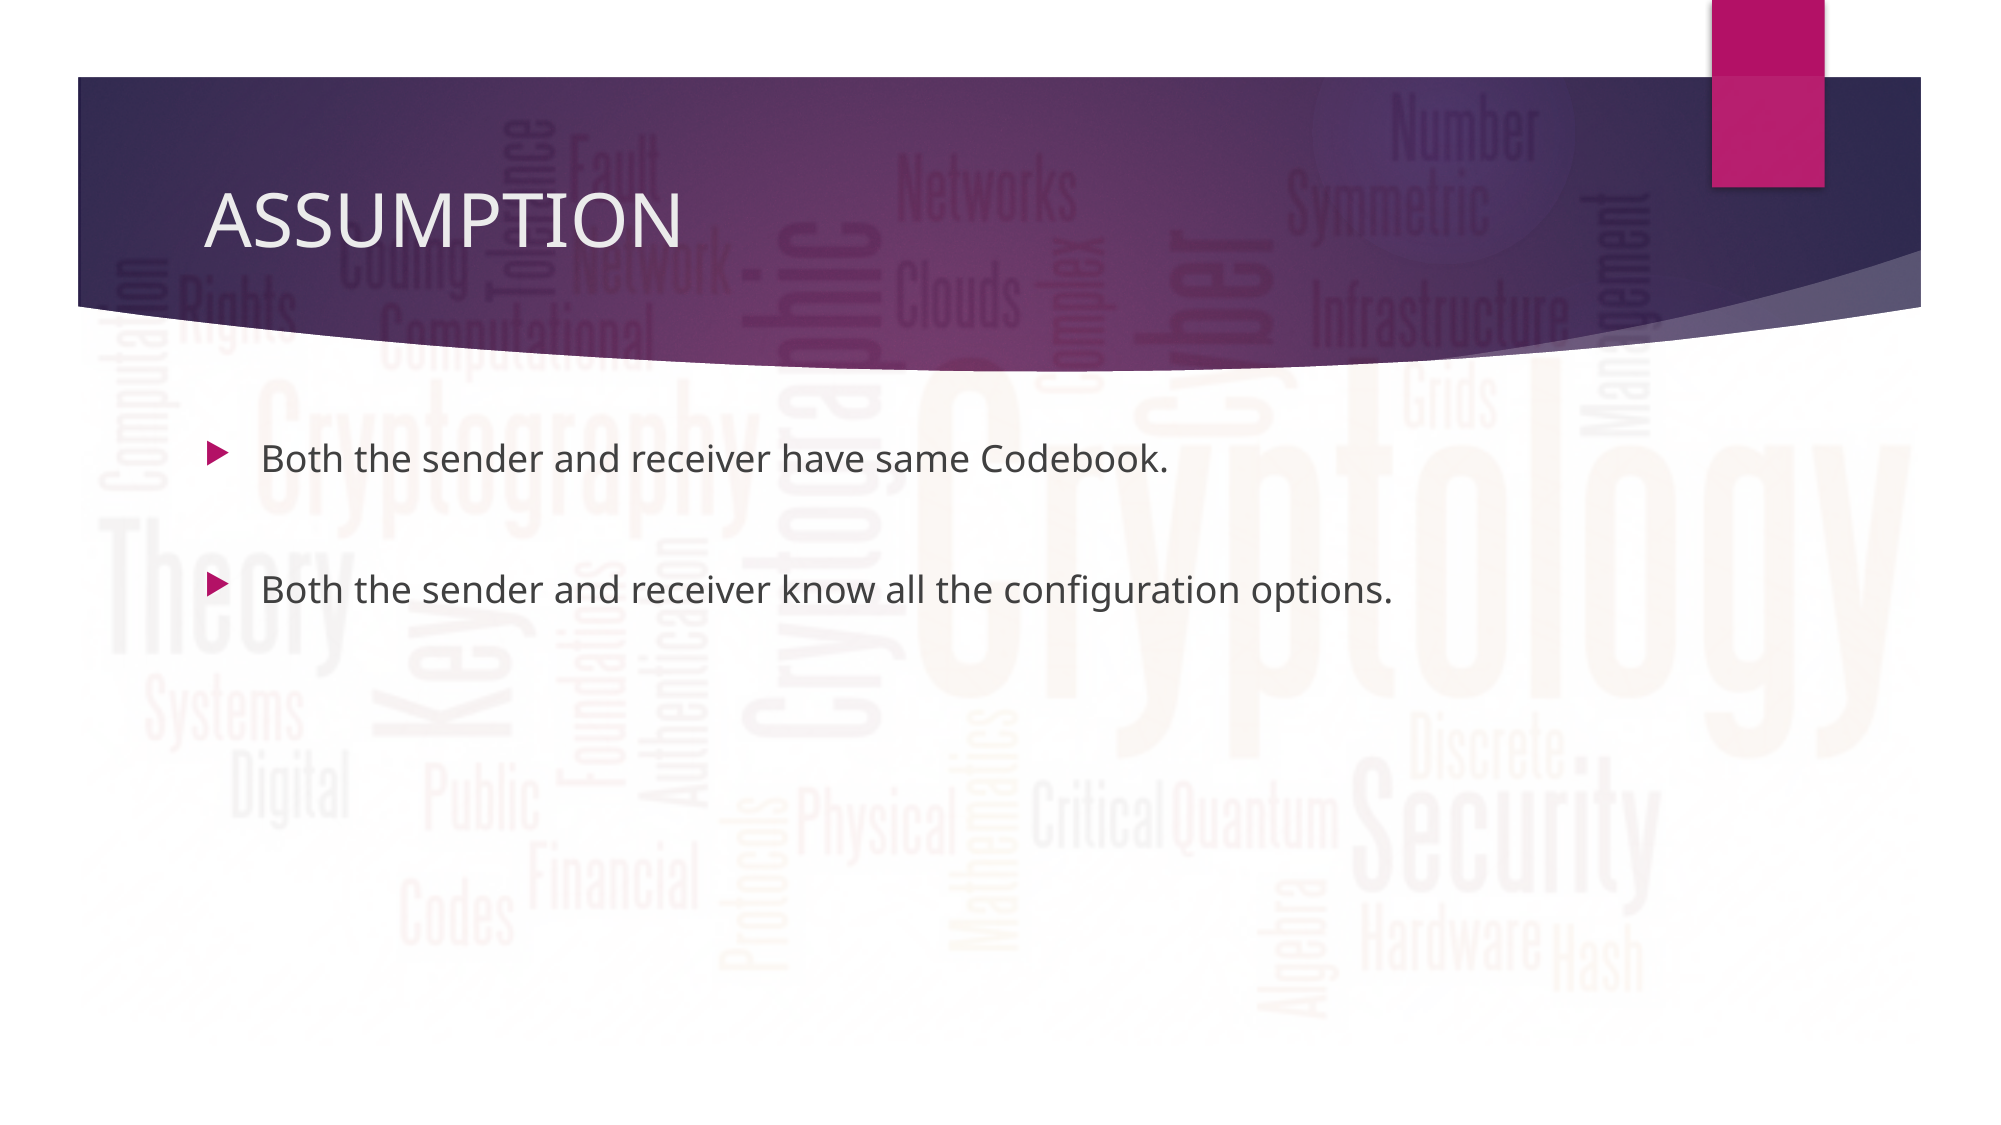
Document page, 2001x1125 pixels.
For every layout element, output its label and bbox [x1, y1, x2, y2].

picture [80, 76, 1920, 1046]
